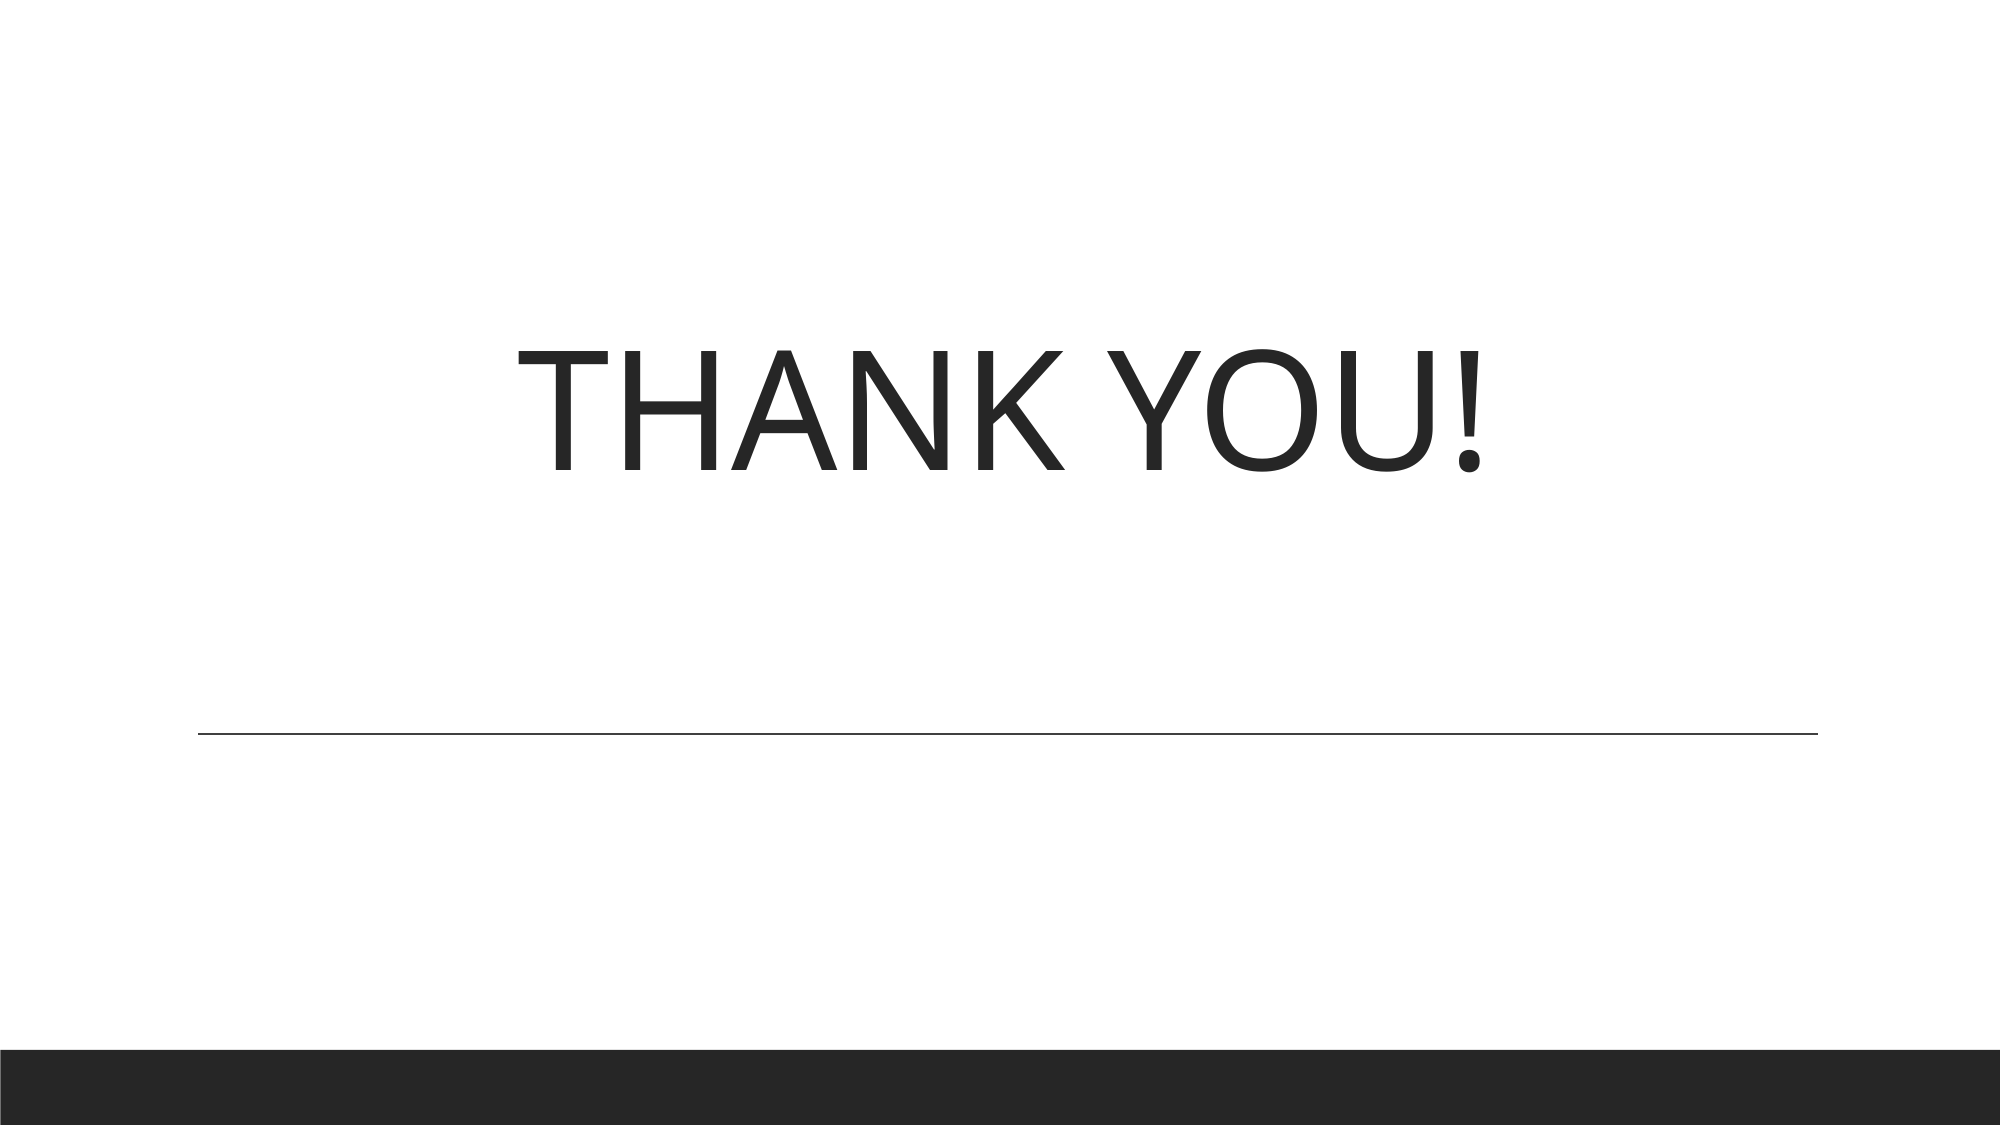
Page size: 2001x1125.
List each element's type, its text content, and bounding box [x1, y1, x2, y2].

title THANK YOU! [180, 124, 1830, 710]
